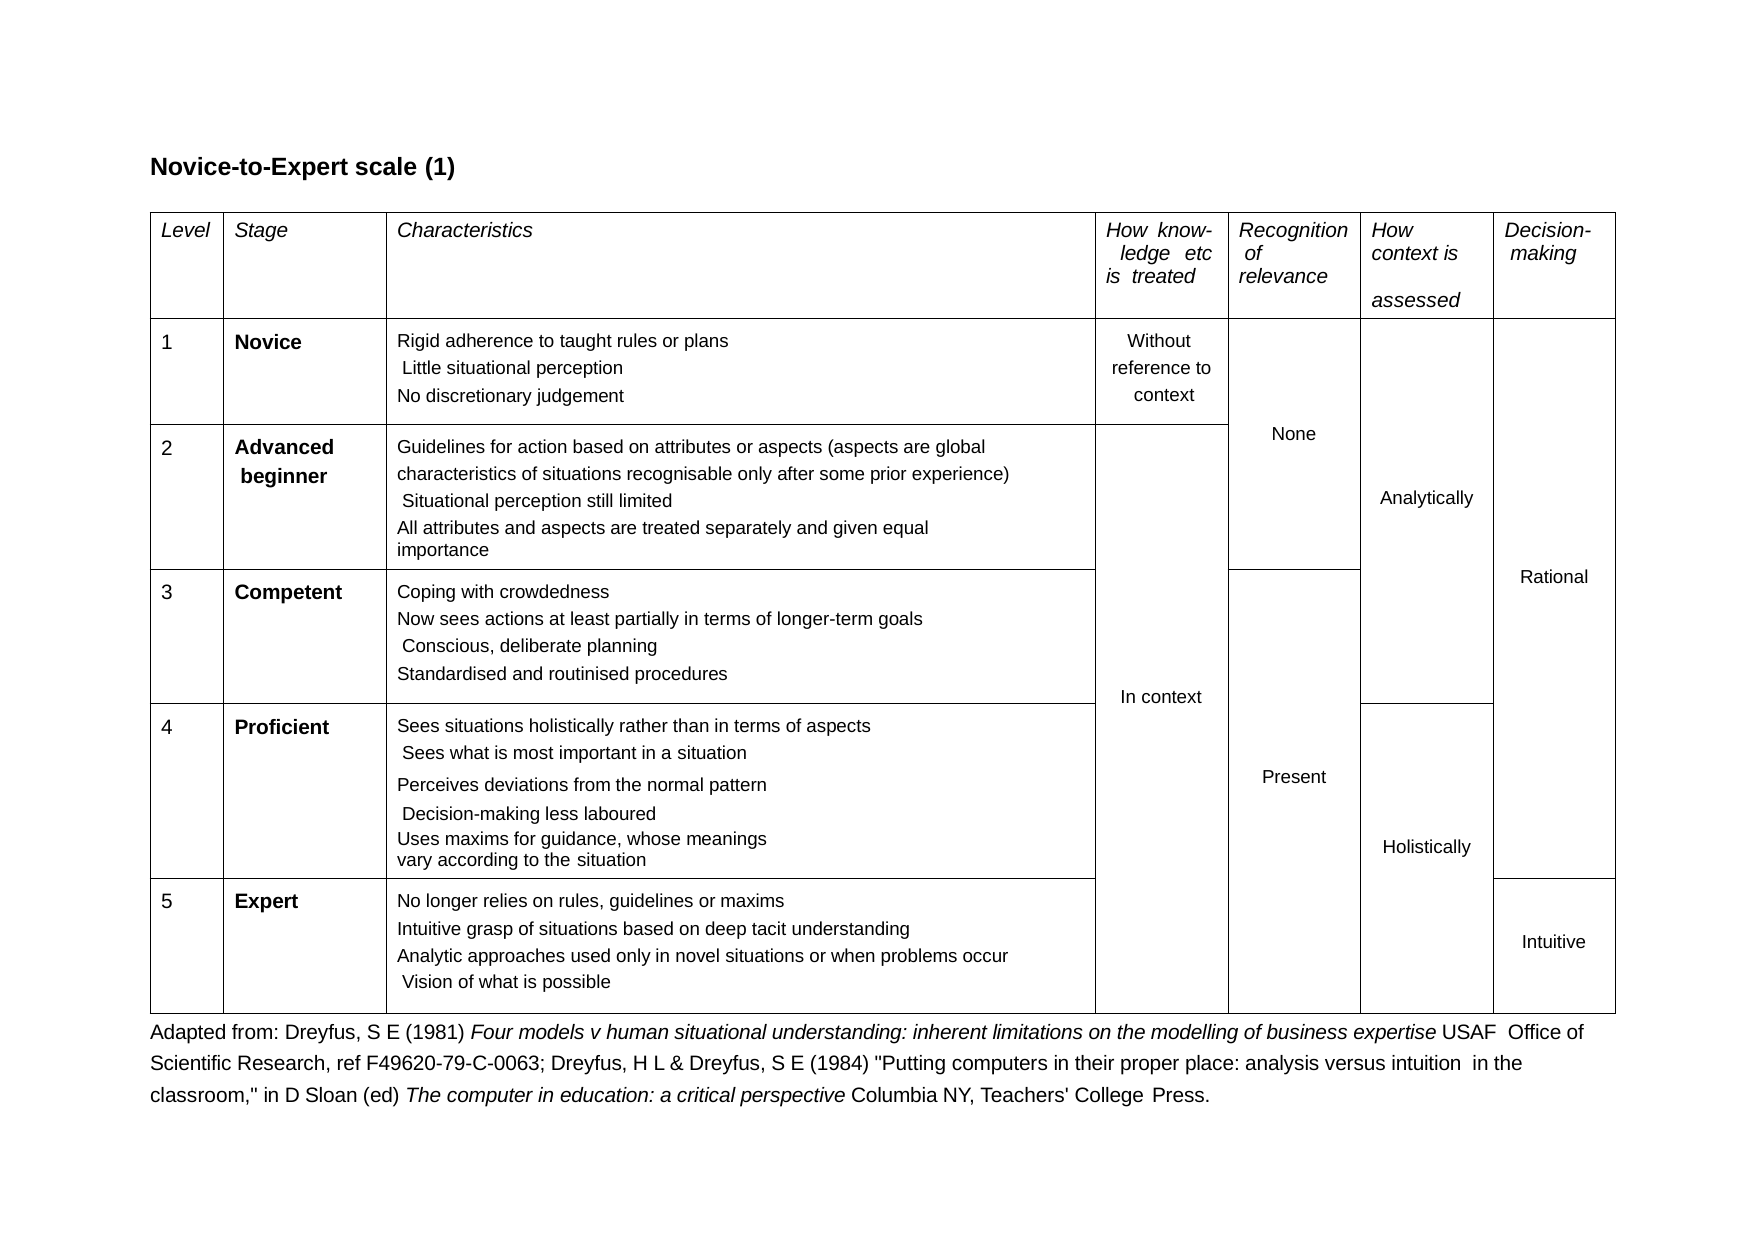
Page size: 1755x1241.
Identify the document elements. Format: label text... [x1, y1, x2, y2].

table_cell None [1229, 319, 1360, 569]
table_cell Expert [224, 879, 386, 1010]
table_cell Present [1229, 570, 1360, 1010]
table_header Characteristics [387, 213, 1095, 318]
table_header Recognition of relevance [1229, 213, 1360, 318]
table_cell 3 [151, 570, 223, 703]
table_header Decision- making [1494, 213, 1615, 318]
table_header Stage [224, 213, 386, 318]
table_cell No longer relies on rules, guidelines or maxims Intuitive grasp of situations based on deep tacit understanding Analytic approaches used only in novel situations or when problems occur Vision of what is possible [387, 879, 1095, 1010]
table_cell Analytically [1361, 319, 1493, 703]
text_box Novice-to-Expert scale (1) [147, 148, 460, 181]
table_cell In context [1096, 425, 1228, 1010]
table_cell Novice [224, 319, 386, 424]
table_cell 2 [151, 425, 223, 569]
table_cell Advanced beginner [224, 425, 386, 569]
table_cell 4 [151, 704, 223, 878]
table_cell Without reference to context [1096, 319, 1228, 424]
table_cell Competent [224, 570, 386, 703]
table_cell Sees situations holistically rather than in terms of aspects Sees what is most important in a situation Perceives deviations from the normal pattern Decision-making less laboured Uses maxims for guidance, whose meanings vary according to the situation [387, 704, 1095, 878]
table_cell Coping with crowdedness Now sees actions at least partially in terms of longer-term goals Conscious, deliberate planning Standardised and routinised procedures [387, 570, 1095, 703]
table_header How know- ledge etc is treated [1096, 213, 1228, 318]
table_cell Holistically [1361, 704, 1493, 1010]
table_cell 1 [151, 319, 223, 424]
table_header Level [151, 213, 223, 318]
table_header How context is assessed [1361, 213, 1493, 318]
table_cell Intuitive [1494, 879, 1615, 1013]
table_cell Proficient [224, 704, 386, 878]
table_cell 5 [151, 879, 223, 1010]
text_box Adapted from: Dreyfus, S E (1981) Four models v human situational understanding: inherent limitations on the modelling of business expertise USAF Office of Scientific Research, ref F49620-79-C-0063; Dreyfus, H L & Dreyfus, S E (1984) "Putting computers in their proper place: analysis versus intuition in the classroom," in D Sloan (ed) The computer in education: a critical perspective Columbia NY, Teachers' College Press. [147, 1010, 1587, 1107]
table_cell Guidelines for action based on attributes or aspects (aspects are global characteristics of situations recognisable only after some prior experience) Situational perception still limited All attributes and aspects are treated separately and given equal importance [387, 425, 1095, 569]
table_cell Rigid adherence to taught rules or plans Little situational perception No discretionary judgement [387, 319, 1095, 424]
table_cell Rational [1494, 319, 1615, 878]
